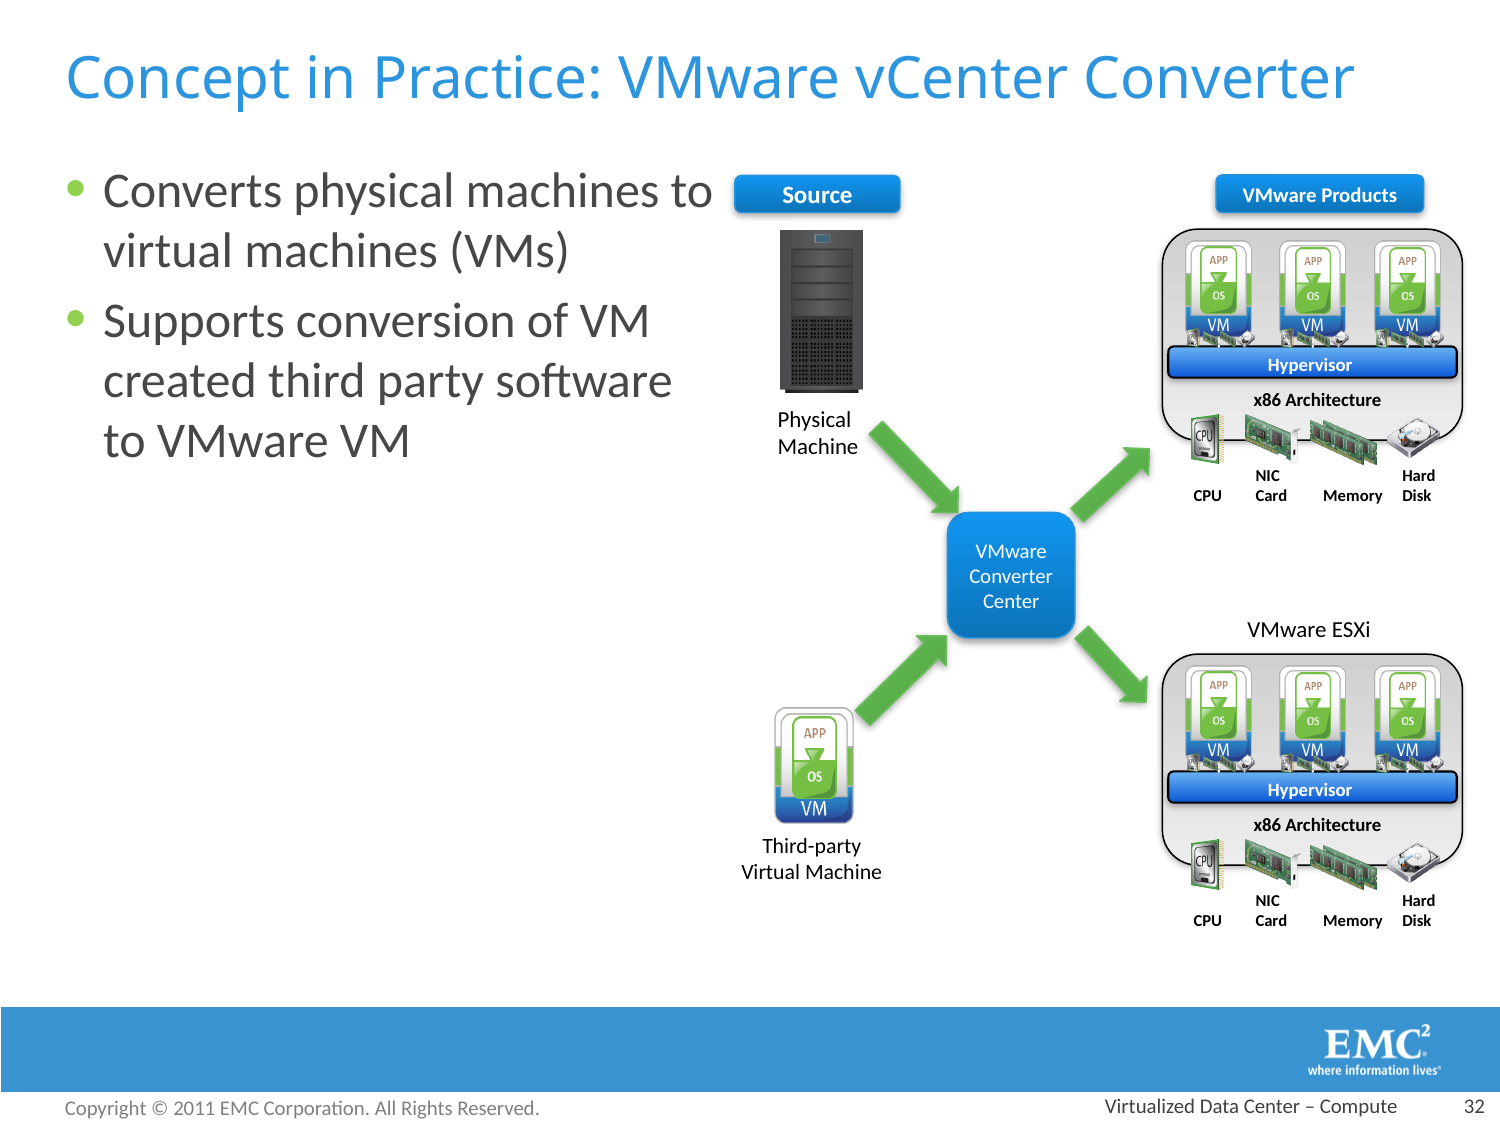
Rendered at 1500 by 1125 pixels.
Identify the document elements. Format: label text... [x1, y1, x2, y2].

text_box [725, 174, 1463, 939]
list Converts physical machines to virtual machines (VMs) Supports conversion of VM created third party software to VMware VM [49, 149, 738, 963]
picture [0, 1006, 1500, 1093]
title Concept in Practice: VMware vCenter Converter [49, 12, 1438, 138]
slide_number 32 [1425, 1087, 1500, 1125]
footer Virtualized Data Center – Compute [762, 1087, 1413, 1125]
